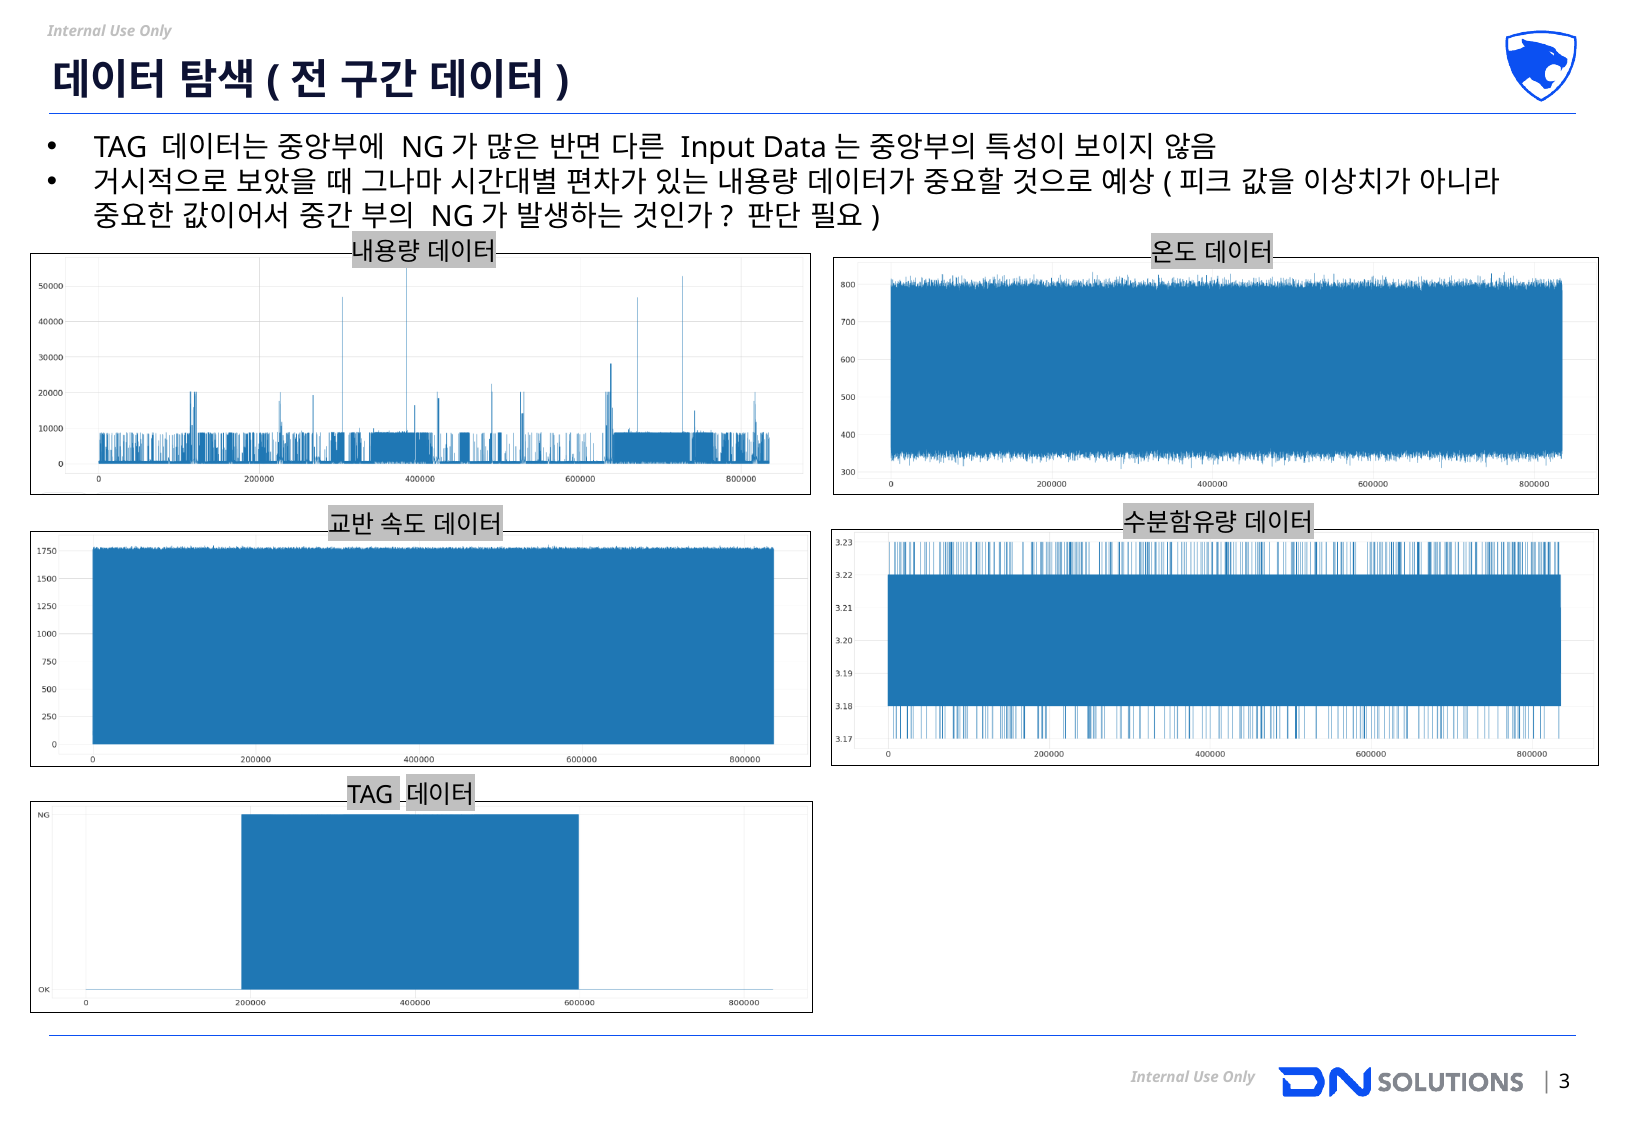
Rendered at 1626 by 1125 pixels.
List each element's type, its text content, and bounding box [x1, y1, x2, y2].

picture [30, 800, 813, 1014]
text_box 수분함유량 데이터 [1123, 506, 1384, 527]
text_box 내용량 데이터 [351, 235, 612, 251]
text_box 교반 속도 데이터 [328, 508, 588, 529]
picture [30, 530, 811, 767]
title 데이터 탐색(전 구간 데이터) [52, 48, 1454, 108]
picture [832, 256, 1599, 495]
picture [830, 528, 1599, 766]
picture [1505, 30, 1577, 102]
text_box TAG 데이터는 중앙부에 NG가 많은 반면 다른 Input Data는 중앙부의 특성이 보이지 않음 거시적으로 보았을 때 그나마 시간대별 편차가 있는 내용량 데이터가 중요할 것으로 예상(피크 값을 이상치가 아니라 중요한 값이어서 중간 부의 NG가 발생하는 것인가? 판단 필요) [46, 127, 1547, 233]
text_box 온도 데이터 [1151, 236, 1395, 255]
picture [1278, 1067, 1523, 1097]
picture [30, 252, 811, 495]
text_box TAG 데이터 [347, 778, 608, 799]
